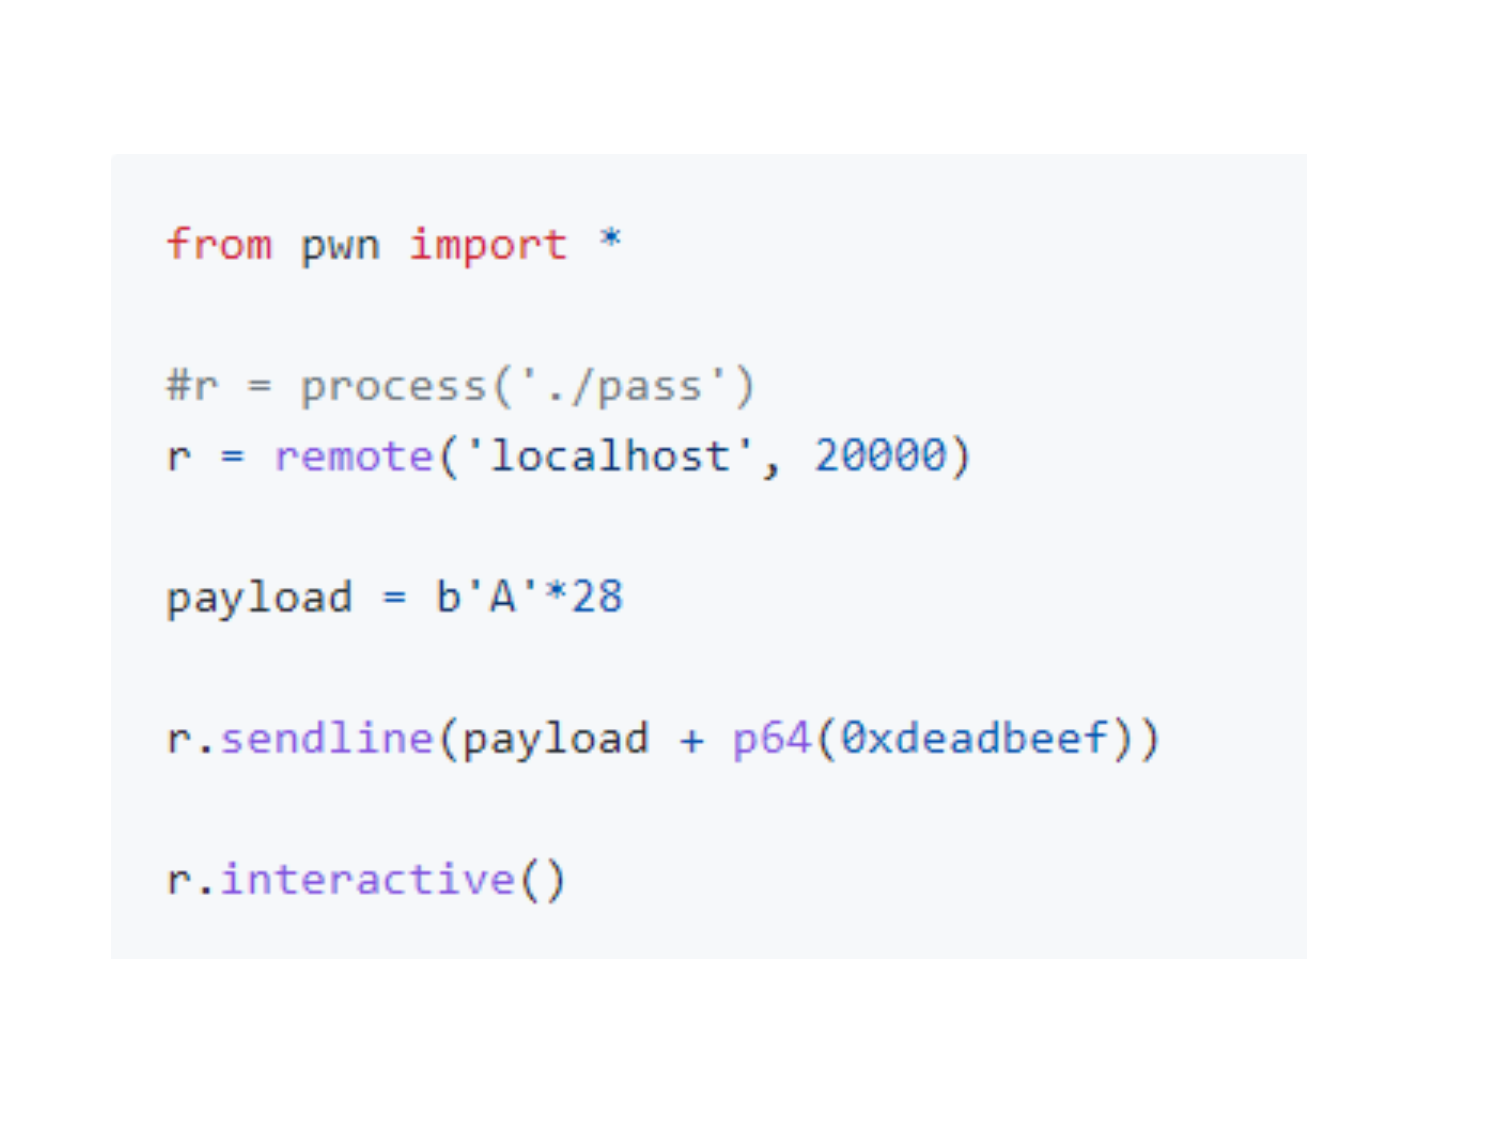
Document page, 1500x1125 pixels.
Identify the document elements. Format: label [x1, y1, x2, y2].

picture [111, 154, 1307, 959]
